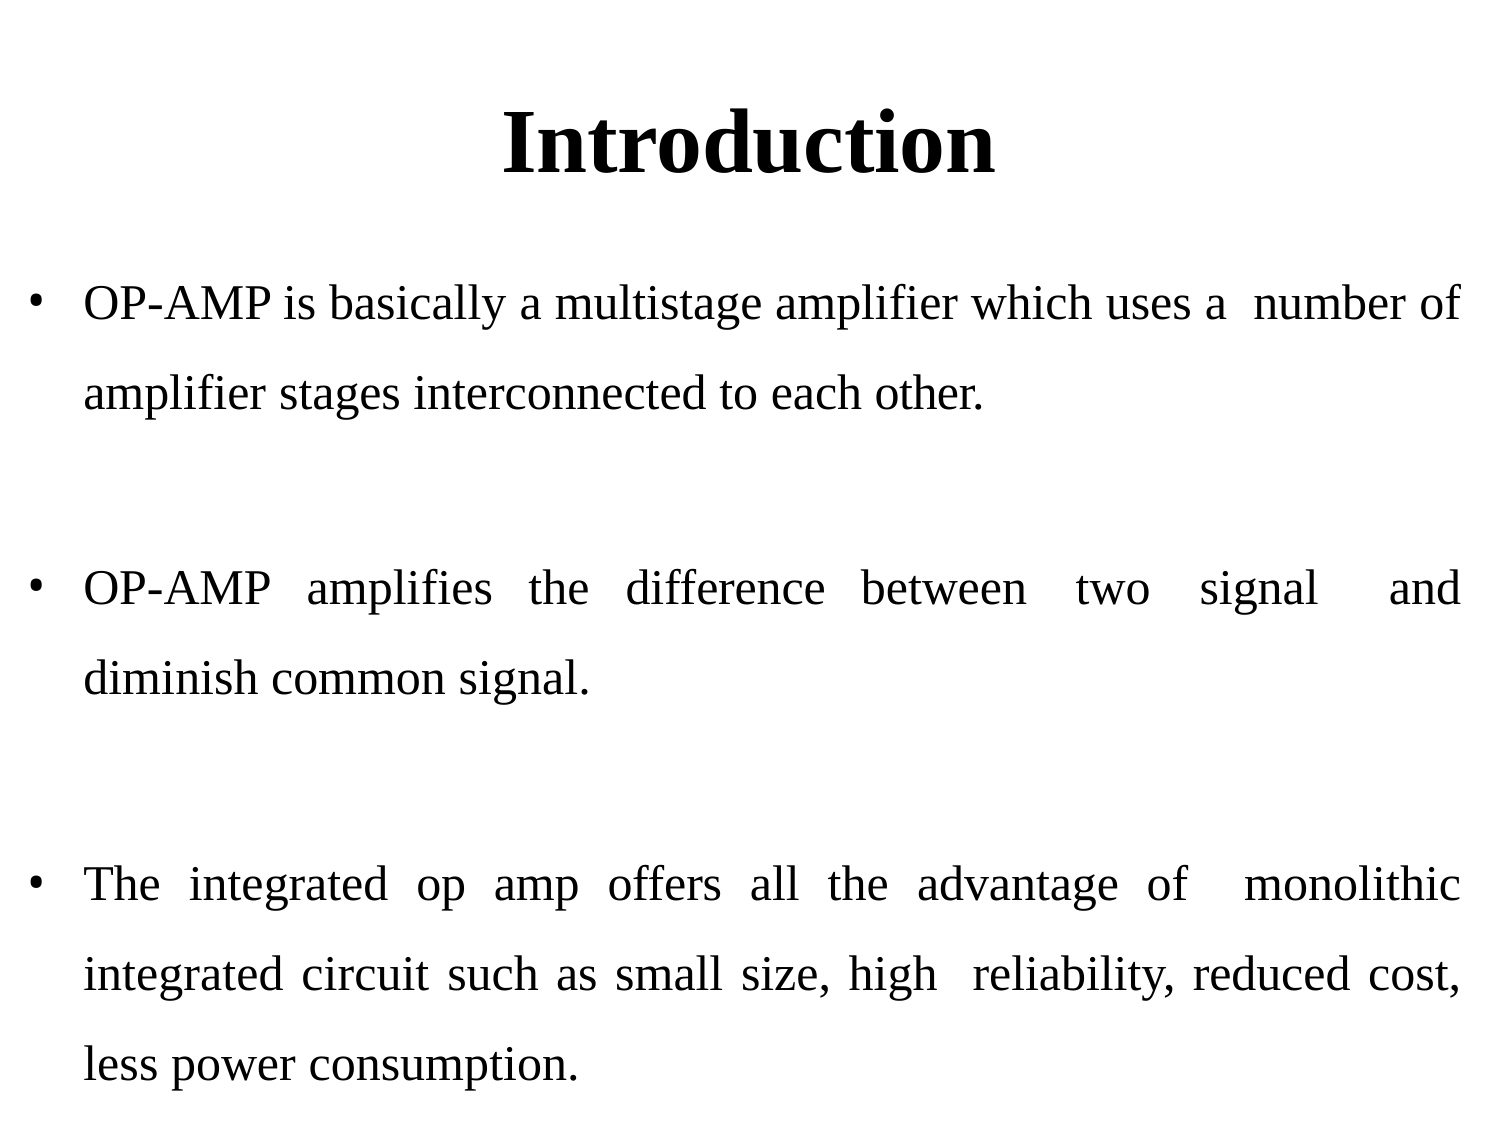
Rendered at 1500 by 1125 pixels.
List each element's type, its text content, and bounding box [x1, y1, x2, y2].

title Introduction [498, 78, 1001, 237]
text_box OP-AMP is basically a multistage amplifier which uses a number of amplifier stages interconnected to each other. OP-AMP amplifies the difference between two signal and diminish common signal. The integrated op amp offers all the advantage of monolithic integrated circuit such as small size, high reliability, reduced cost, less power consumption. [24, 237, 1463, 1125]
